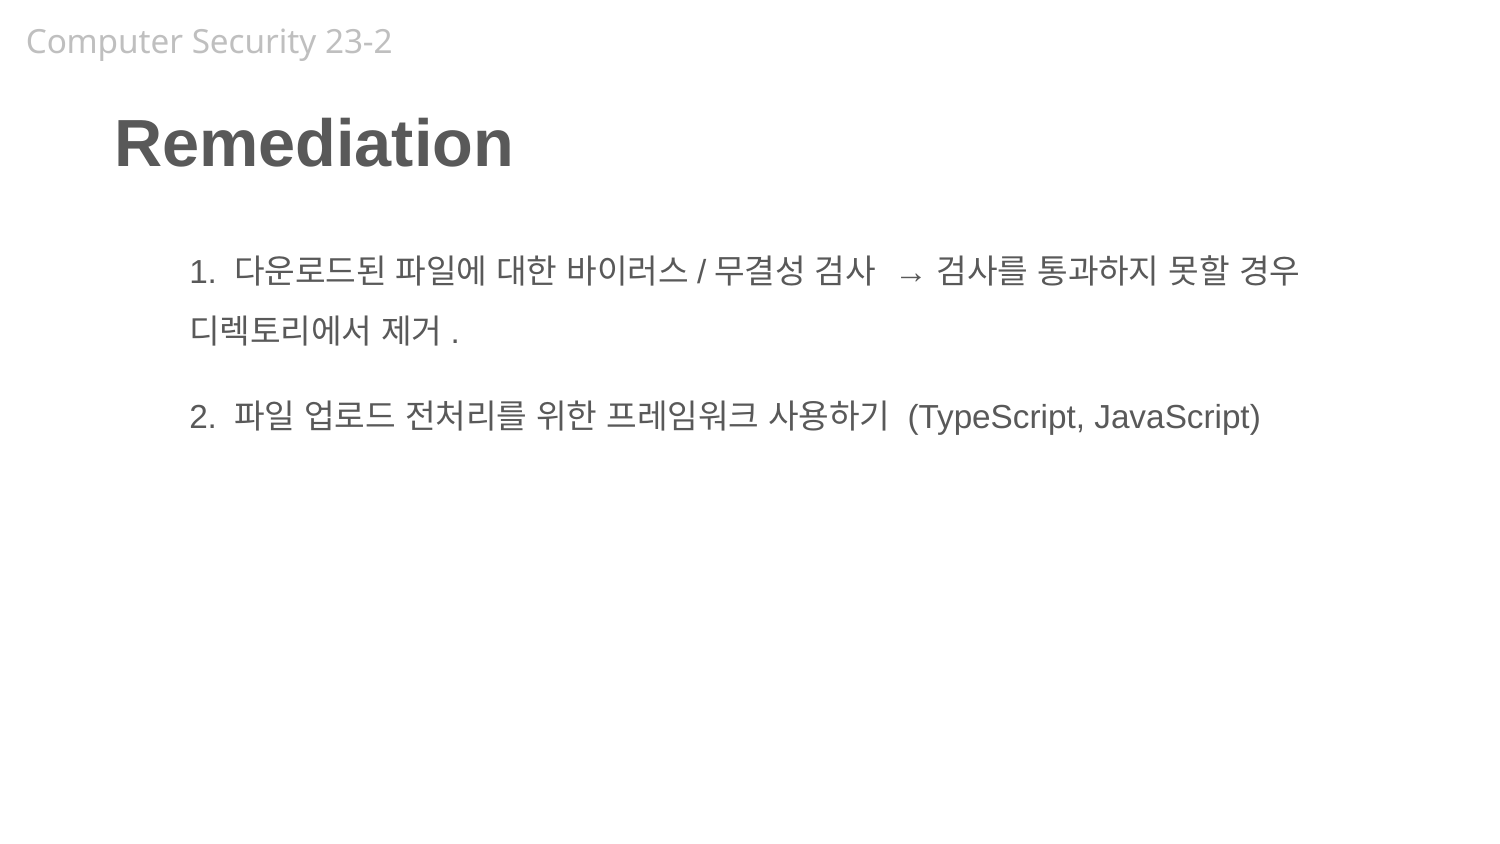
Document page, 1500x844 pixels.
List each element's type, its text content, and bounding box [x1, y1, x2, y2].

text_box Computer Security 23-2 [10, 12, 599, 68]
title Remediation [103, 81, 1397, 208]
list 1. 다운로드된 파일에 대한 바이러스/무결성 검사 → 검사를 통과하지 못할 경우 디렉토리에서 제거. 2. 파일 업로드 전처리를 위한 프레임워크 사용하기 (TypeScript, JavaScript) [103, 224, 1397, 760]
